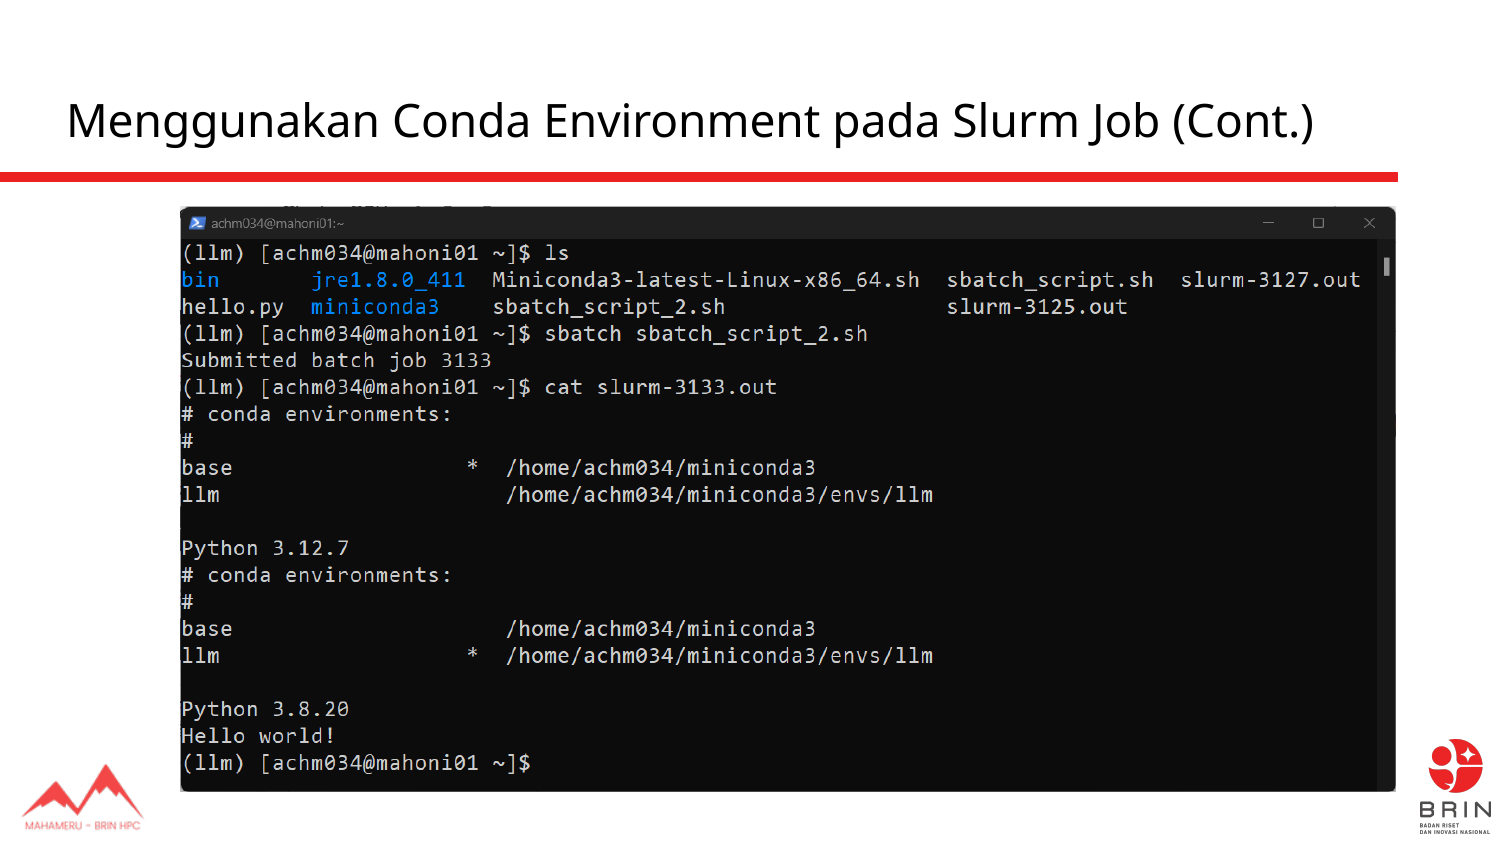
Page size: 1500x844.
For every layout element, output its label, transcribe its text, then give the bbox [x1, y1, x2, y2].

picture [1420, 738, 1491, 834]
picture [10, 760, 156, 834]
title Menggunakan Conda Environment pada Slurm Job (Cont.) [51, 72, 1449, 167]
picture [179, 206, 1396, 792]
text_box [0, 172, 1398, 182]
